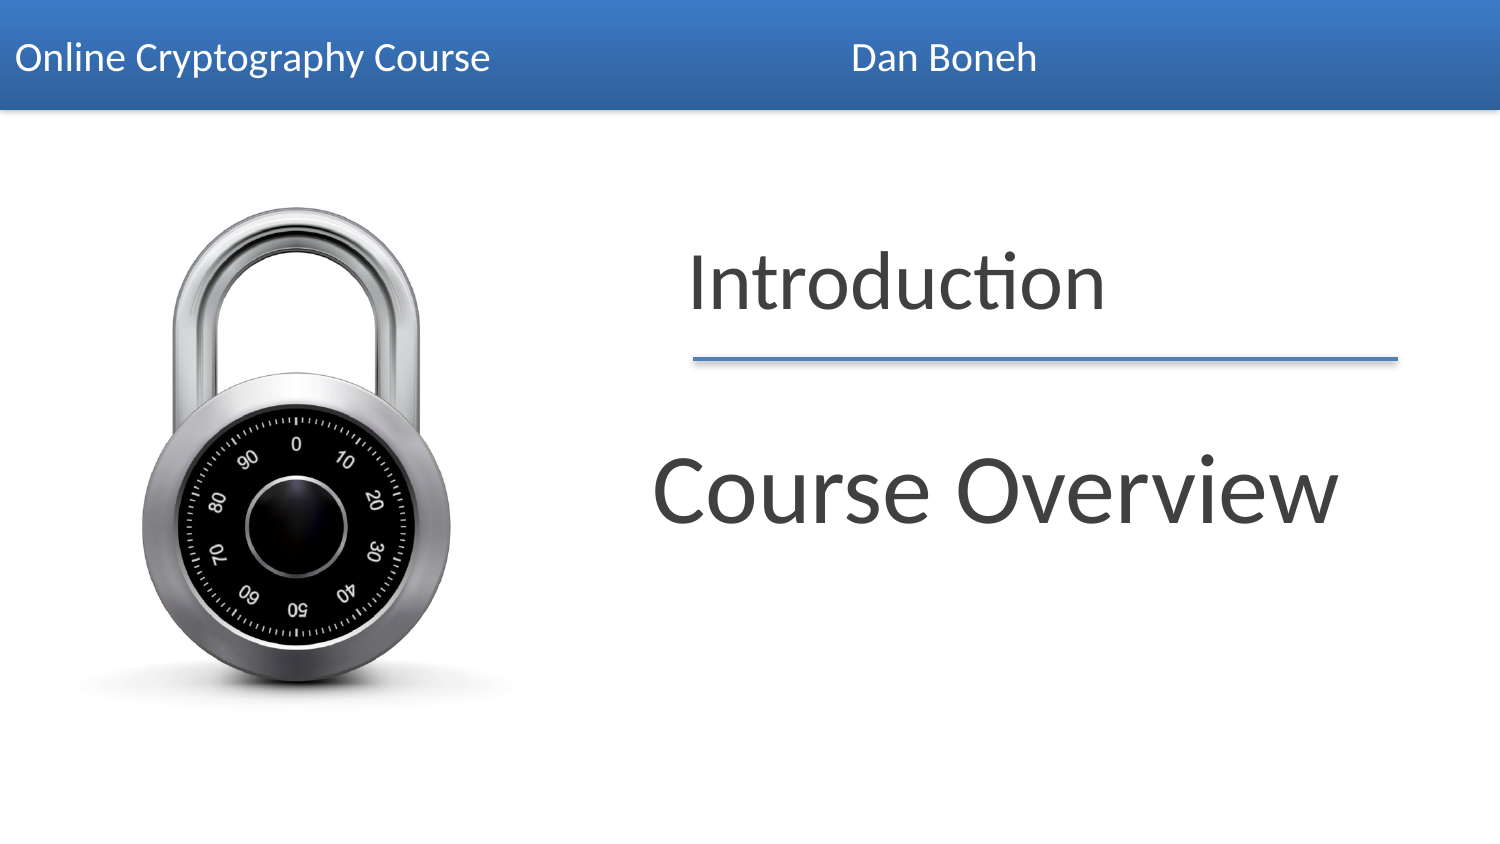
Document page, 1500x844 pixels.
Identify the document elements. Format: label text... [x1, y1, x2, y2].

picture [37, 146, 555, 744]
title Course Overview [637, 415, 1463, 729]
text_box Introduction [672, 159, 1485, 394]
text_box Online Cryptography Course Dan Boneh [0, 0, 1500, 110]
